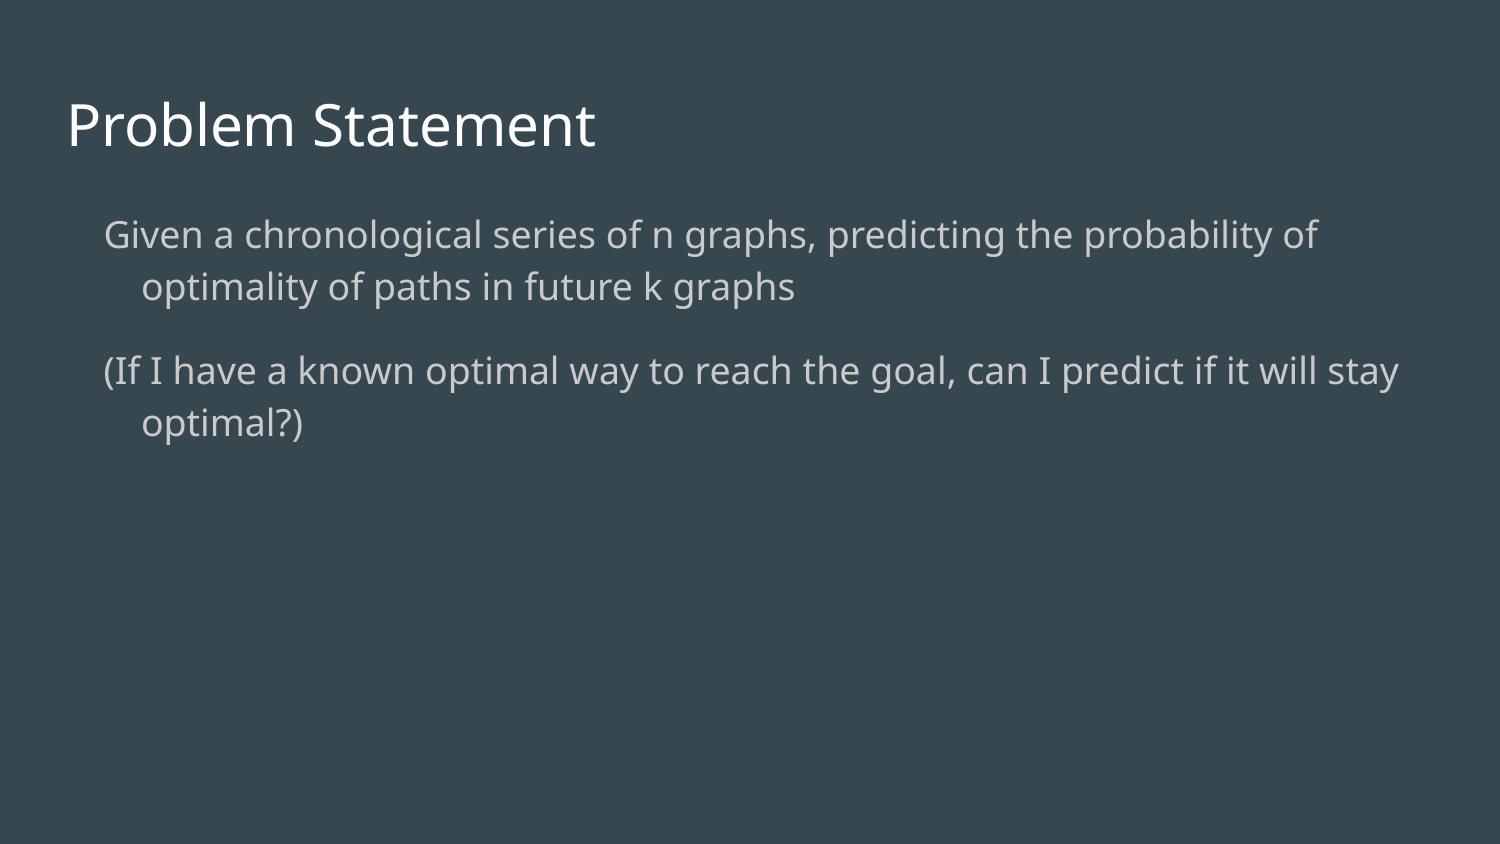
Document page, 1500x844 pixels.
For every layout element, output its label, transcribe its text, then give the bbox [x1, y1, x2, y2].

list Given a chronological series of n graphs, predicting the probability of optimality of paths in future k graphs (If I have a known optimal way to reach the goal, can I predict if it will stay optimal?) [51, 189, 1449, 750]
title Problem Statement [51, 72, 1449, 167]
